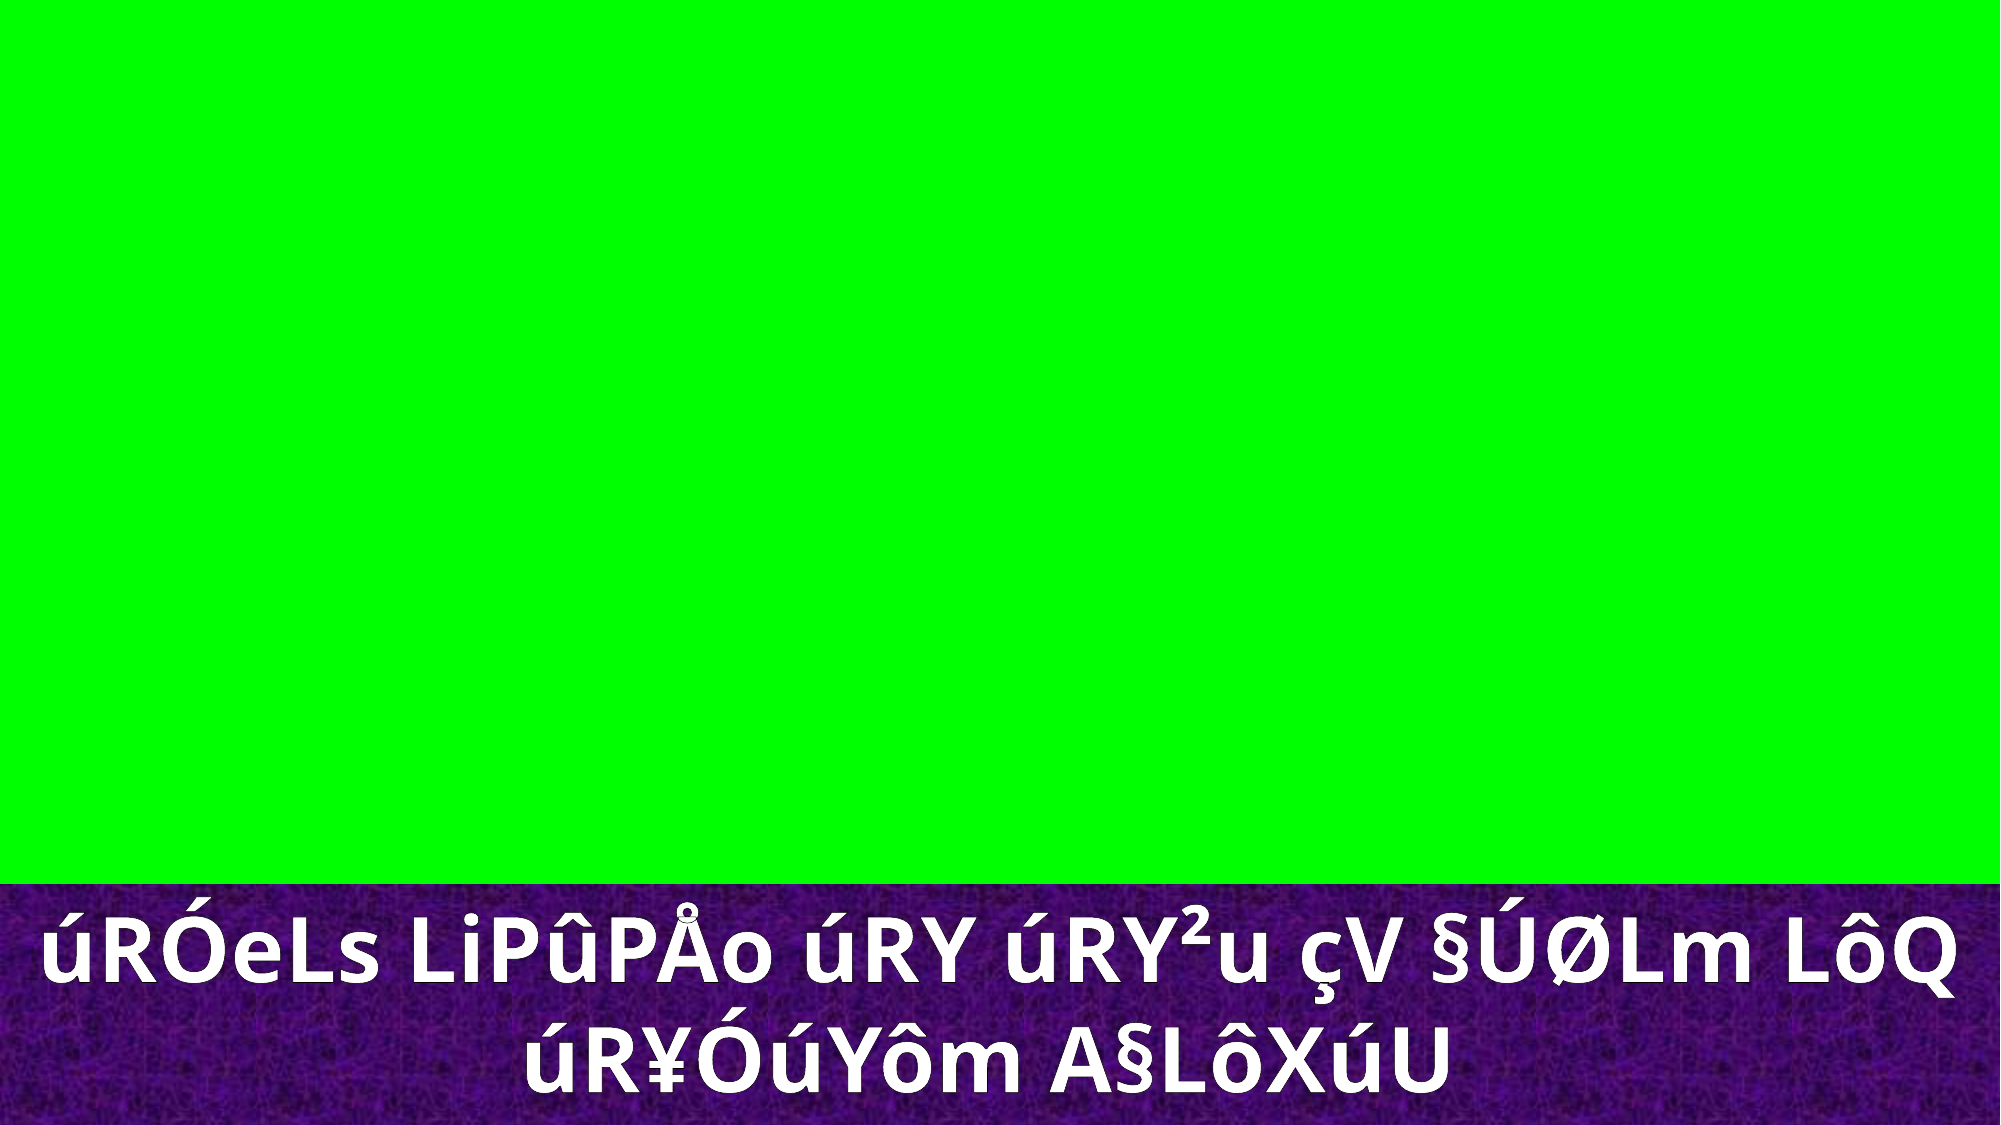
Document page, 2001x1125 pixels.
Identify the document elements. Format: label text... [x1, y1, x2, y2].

text_box [0, 1119, 2000, 1125]
text_box úRÓeLs LiPûPÅo úRY úRY²u çV §ÚØLm LôQ úR¥ÓúYôm A§LôXúU [0, 883, 2000, 1119]
